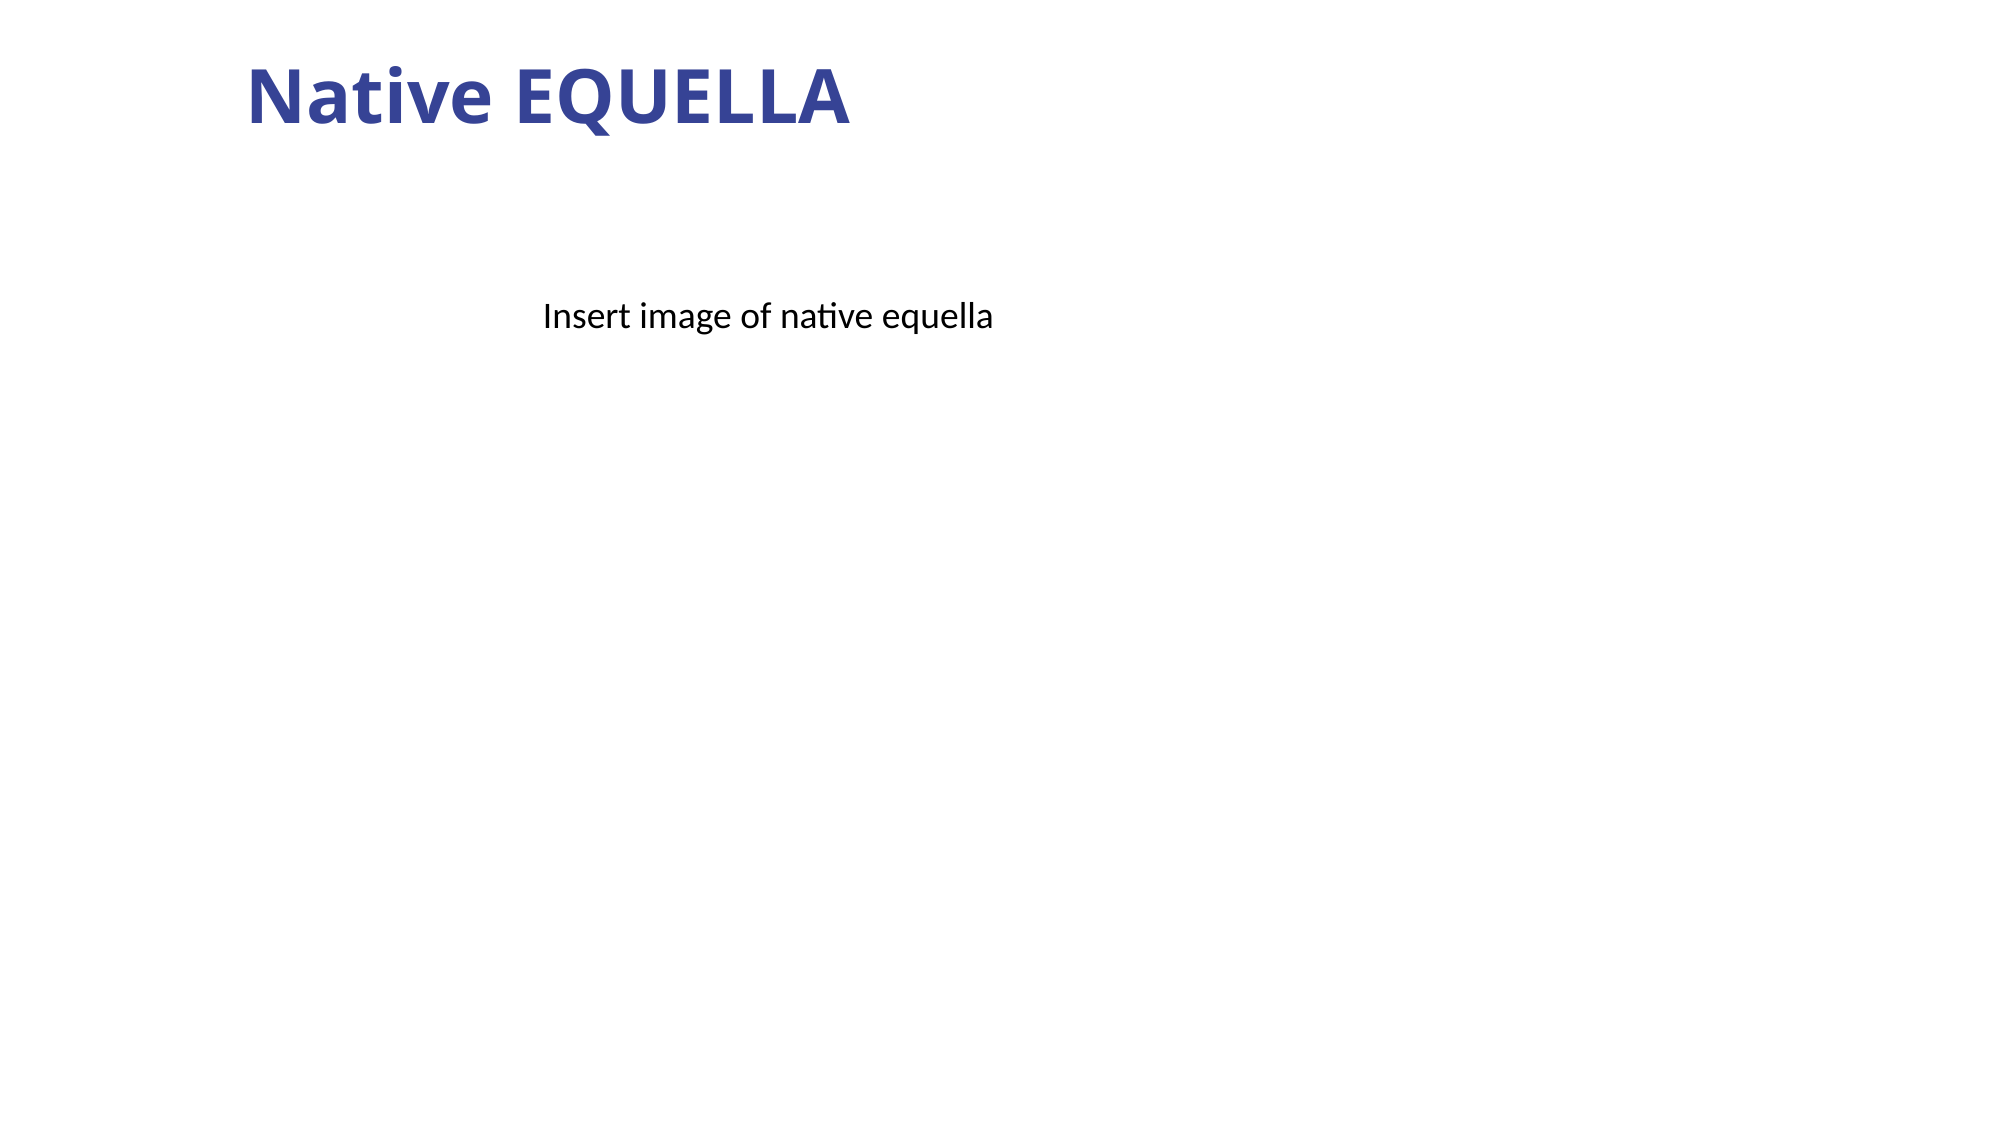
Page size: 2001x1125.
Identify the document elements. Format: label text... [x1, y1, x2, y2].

text_box Native EQUELLA [230, 41, 1744, 147]
text_box Insert image of native equella [528, 283, 1164, 344]
